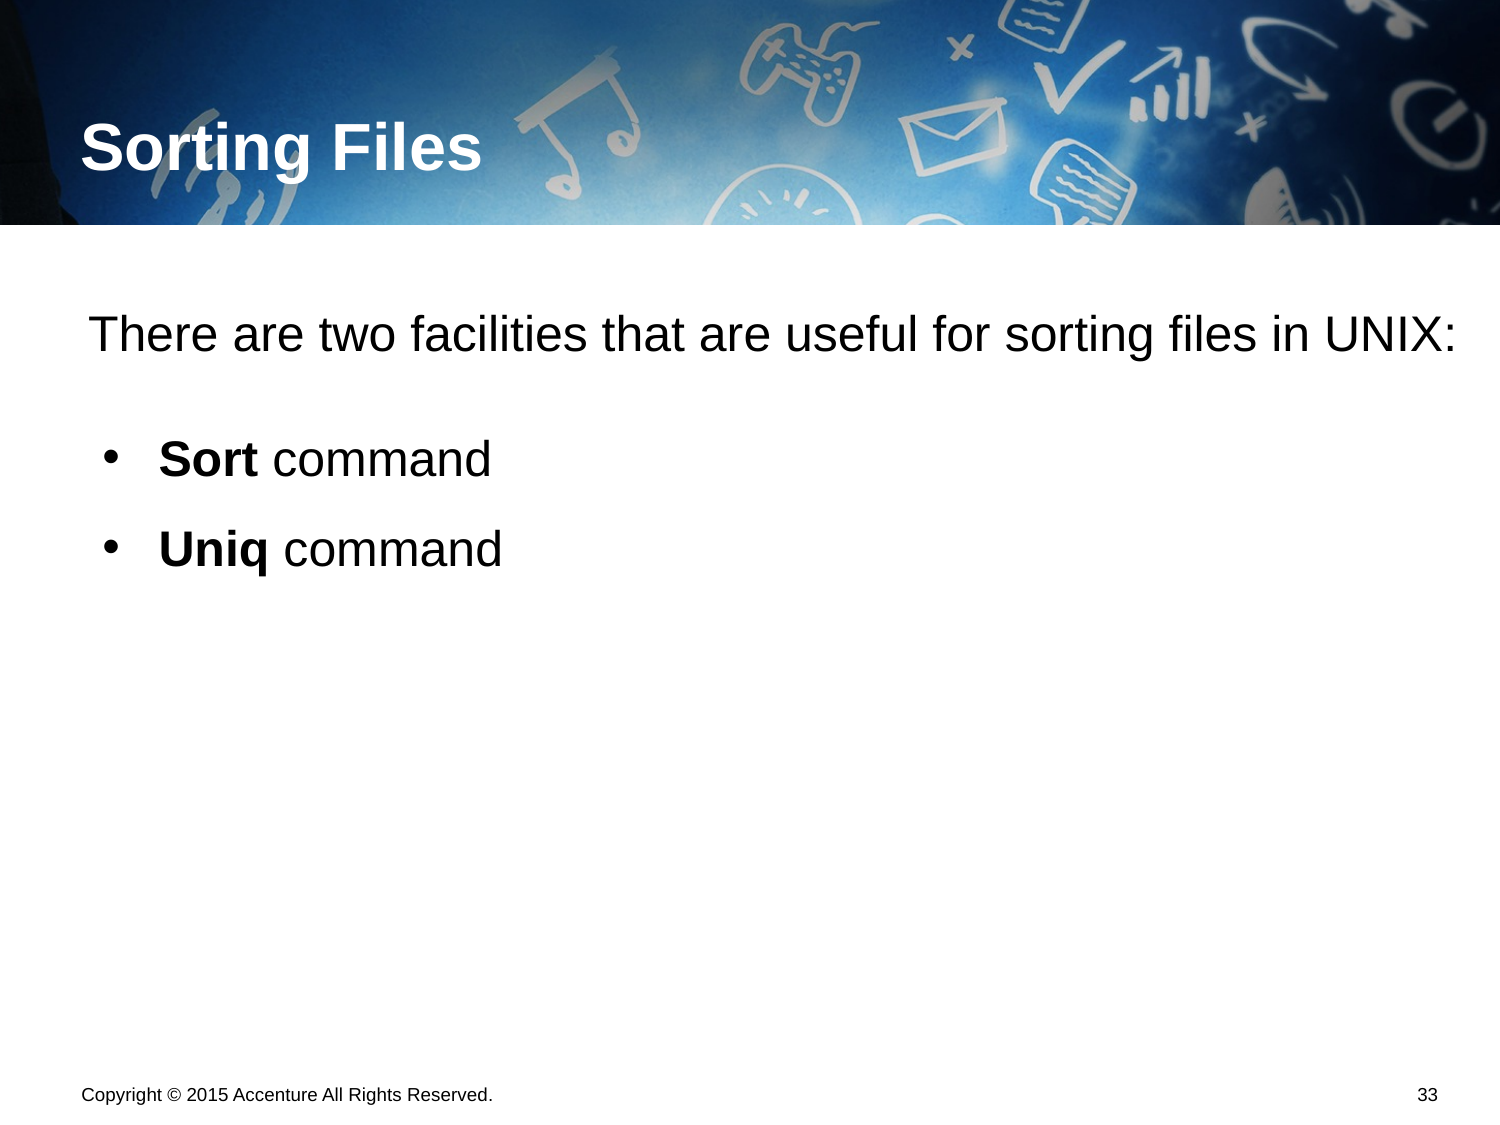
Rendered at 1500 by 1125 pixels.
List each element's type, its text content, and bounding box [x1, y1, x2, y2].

title Sorting Files [64, 20, 1454, 194]
text_box There are two facilities that are useful for sorting files in UNIX: [73, 305, 1474, 369]
text_box Sort command Uniq command [87, 388, 615, 584]
slide_number 32 [1174, 1067, 1454, 1114]
footer Copyright © 2015 Accenture All Rights Reserved. [65, 1036, 804, 1113]
picture [0, 0, 1500, 225]
